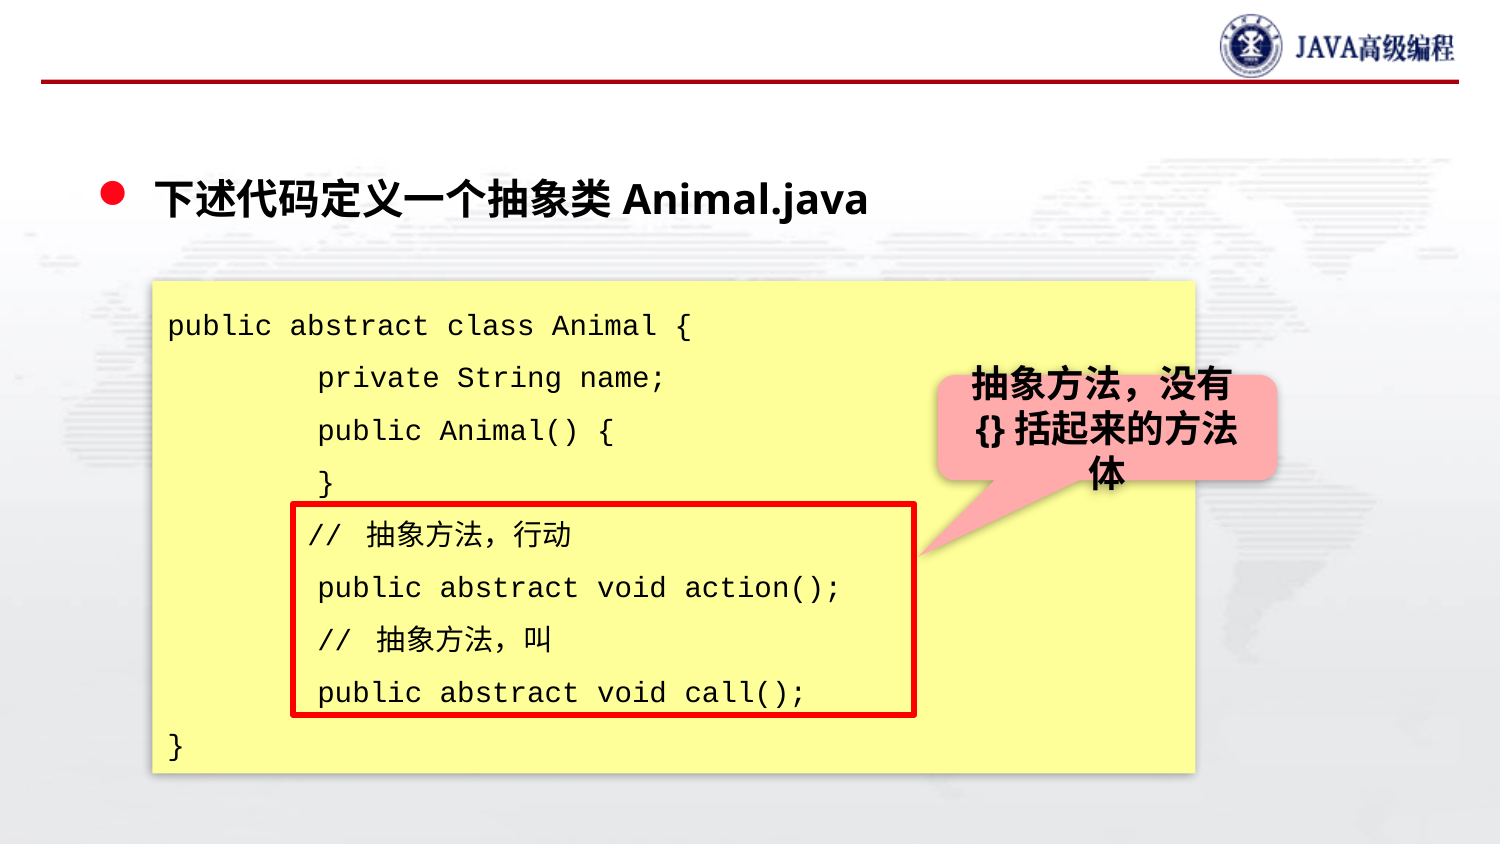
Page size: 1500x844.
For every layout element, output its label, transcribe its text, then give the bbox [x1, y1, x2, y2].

picture [0, 1, 1500, 844]
text_box [290, 501, 917, 718]
list 下述代码定义一个抽象类Animal.java [81, 140, 1429, 469]
list public abstract class Animal { private String name; public Animal() { } // 抽象方法，行动 public abstract void action(); // 抽象方法，叫 public abstract void call(); } [152, 280, 1196, 774]
text_box 抽象方法，没有{}括起来的方法体 [918, 374, 1278, 557]
